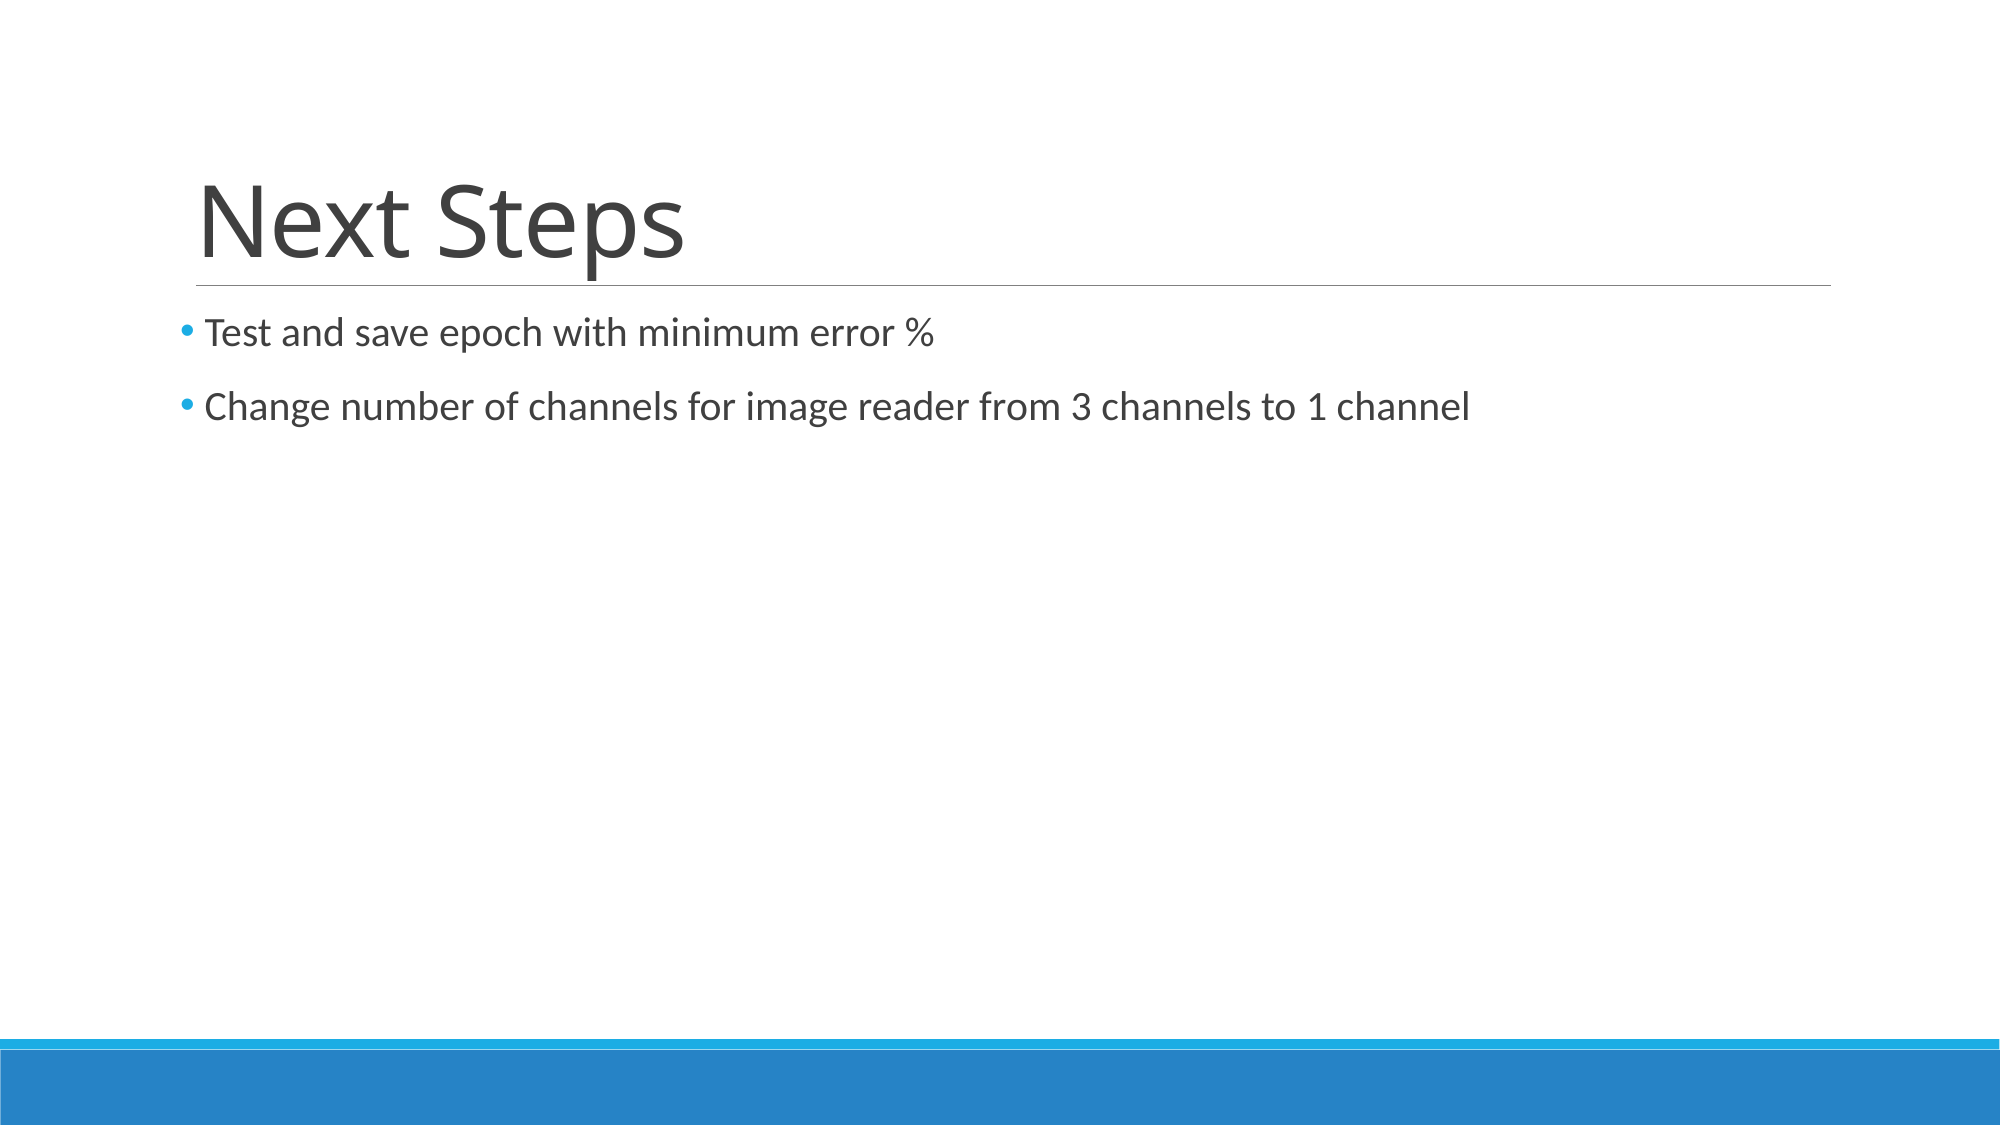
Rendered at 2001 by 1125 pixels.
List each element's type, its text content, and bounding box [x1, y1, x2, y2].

list Test and save epoch with minimum error % Change number of channels for image reader from 3 channels to 1 channel [180, 302, 1830, 963]
title Next Steps [180, 47, 1830, 285]
